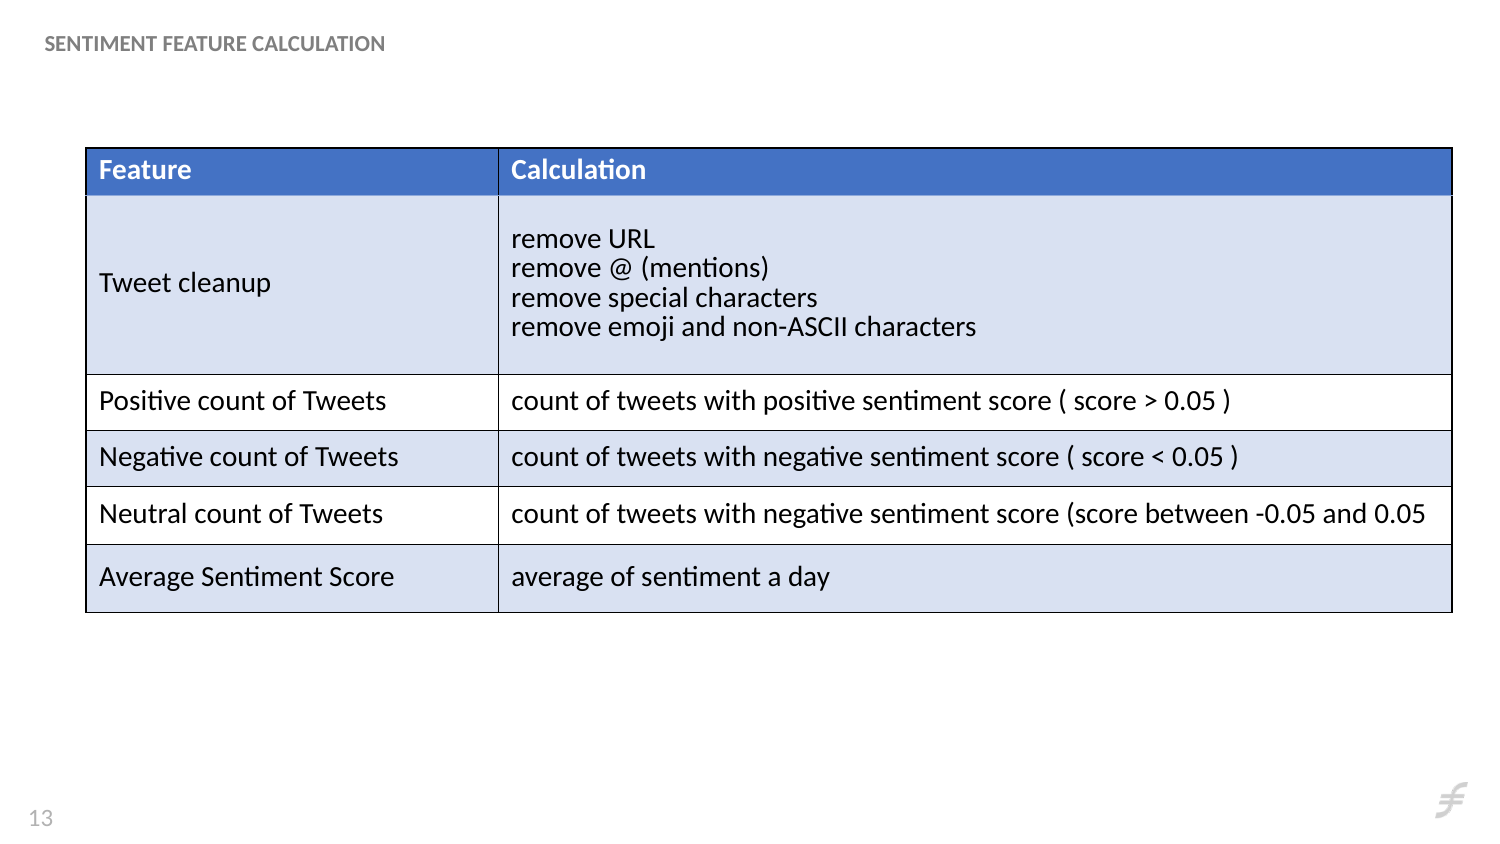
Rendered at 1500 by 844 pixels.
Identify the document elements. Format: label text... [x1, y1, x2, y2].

table_cell Positive count of Tweets [87, 375, 498, 430]
table_cell Average Sentiment Score [87, 545, 498, 612]
table_cell Negative count of Tweets [87, 431, 498, 486]
table_cell count of tweets with negative sentiment score (score between -0.05 and 0.05 [499, 487, 1451, 544]
table_cell Tweet cleanup [87, 196, 498, 374]
slide_number 13 [12, 793, 351, 839]
table_cell Neutral count of Tweets [87, 487, 498, 544]
table_cell average of sentiment a day [499, 545, 1451, 612]
table_header Feature [87, 149, 498, 195]
table_header Calculation [499, 149, 1451, 195]
table_cell remove URL remove @ (mentions) remove special characters remove emoji and non-ASCII characters [499, 196, 1451, 374]
table_cell count of tweets with negative sentiment score ( score < 0.05 ) [499, 431, 1451, 486]
picture [1435, 782, 1468, 819]
table_cell count of tweets with positive sentiment score ( score > 0.05 ) [499, 375, 1451, 430]
text_box SENTIMENT FEATURE CALCULATION​ ​​​​ [29, 20, 480, 91]
